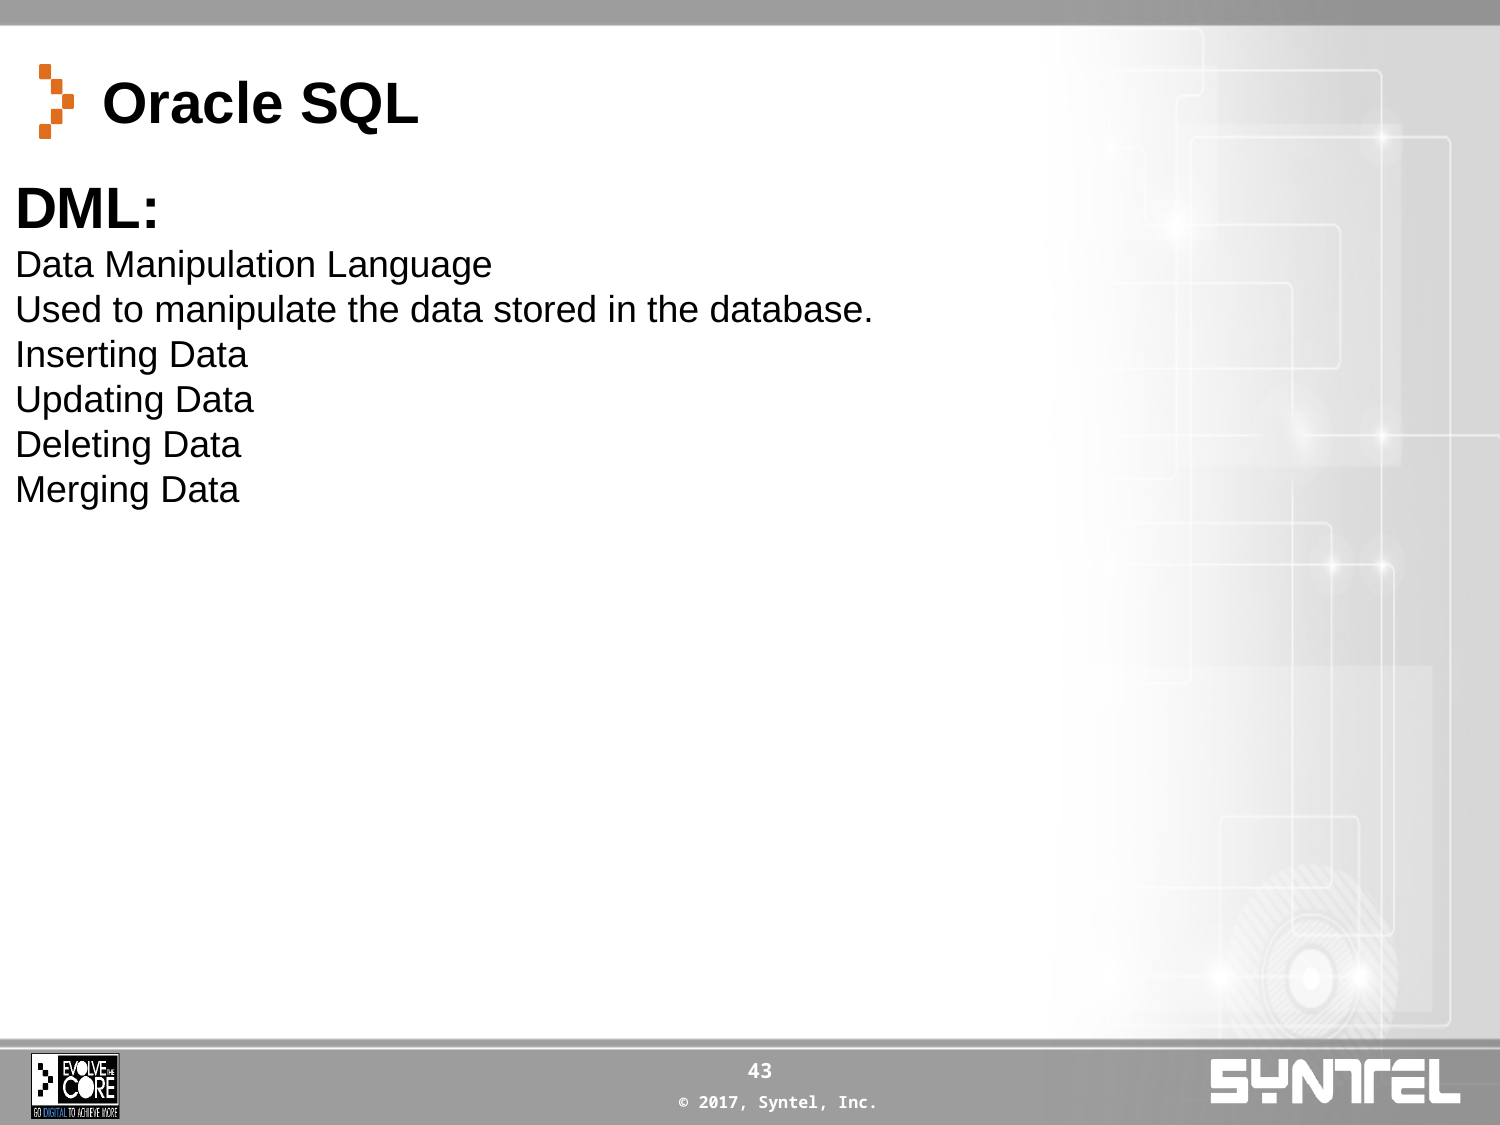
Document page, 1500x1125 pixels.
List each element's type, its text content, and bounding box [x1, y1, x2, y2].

list DML: Data Manipulation Language Used to manipulate the data stored in the database. Inserting Data Updating Data Deleting Data Merging Data [0, 162, 1421, 1050]
title Oracle SQL [87, 50, 1438, 150]
picture [0, 0, 1500, 1125]
